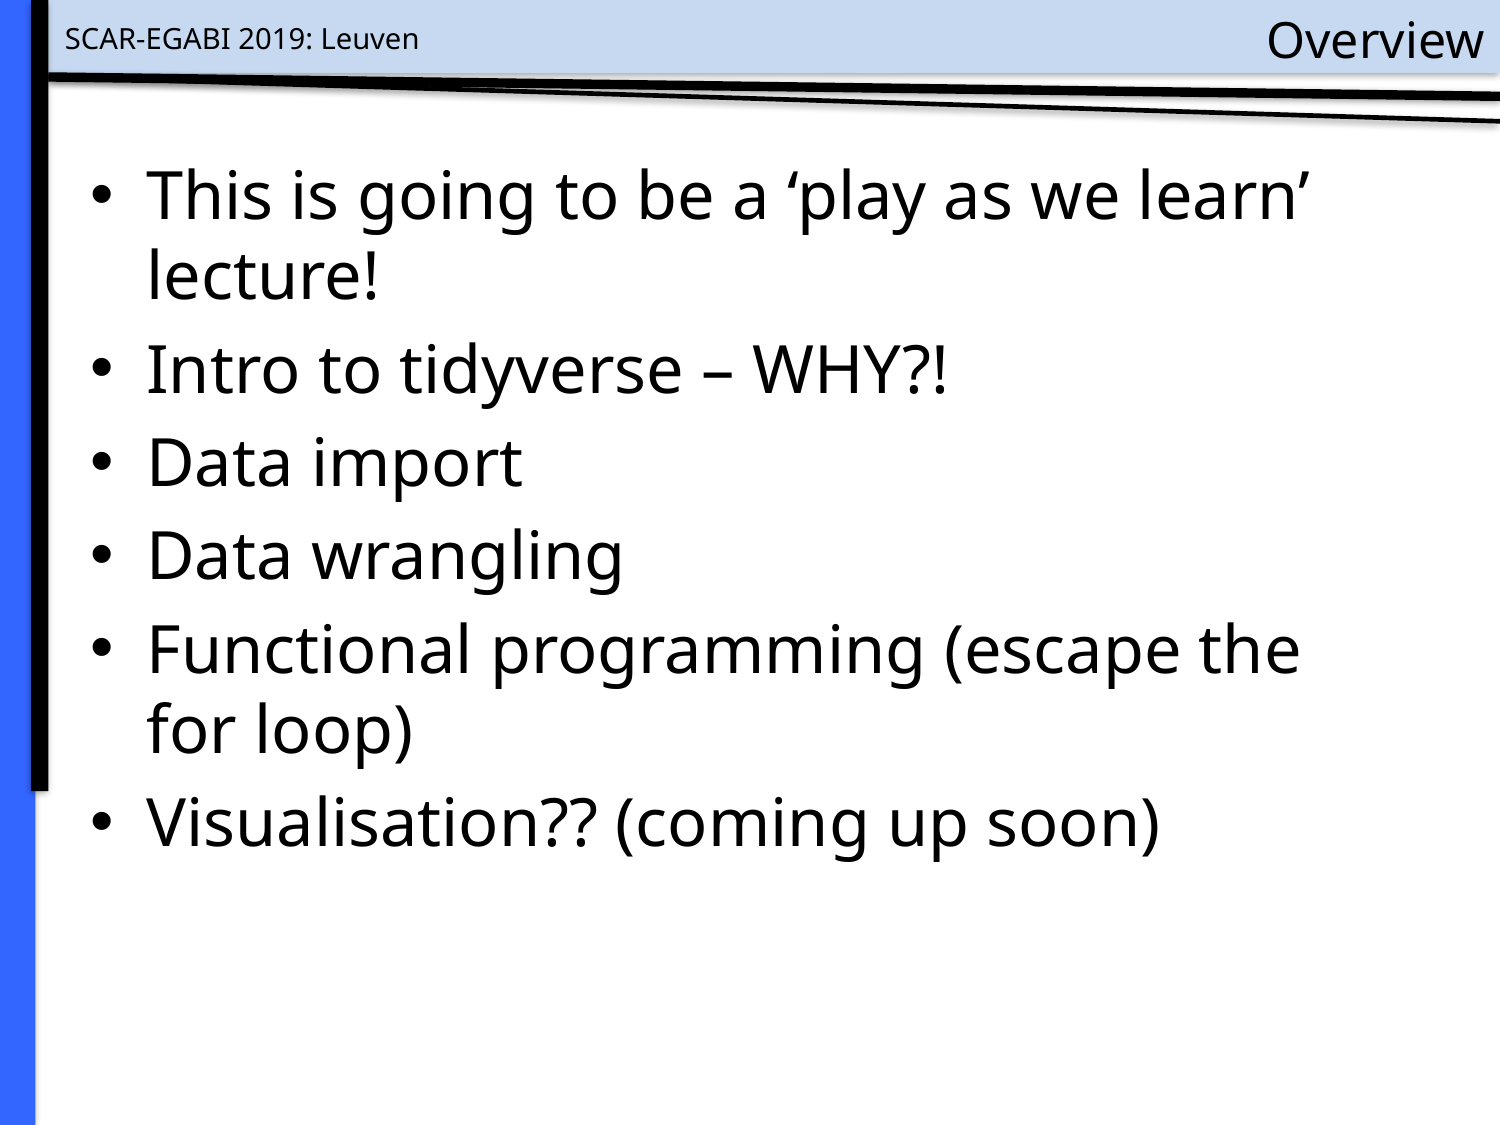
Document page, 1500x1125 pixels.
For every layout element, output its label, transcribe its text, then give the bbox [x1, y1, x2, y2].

list This is going to be a ‘play as we learn’ lecture! Intro to tidyverse – WHY?! Data import Data wrangling Functional programming (escape the for loop) Visualisation?? (coming up soon) [75, 145, 1425, 1005]
title Overview [853, 0, 1500, 77]
